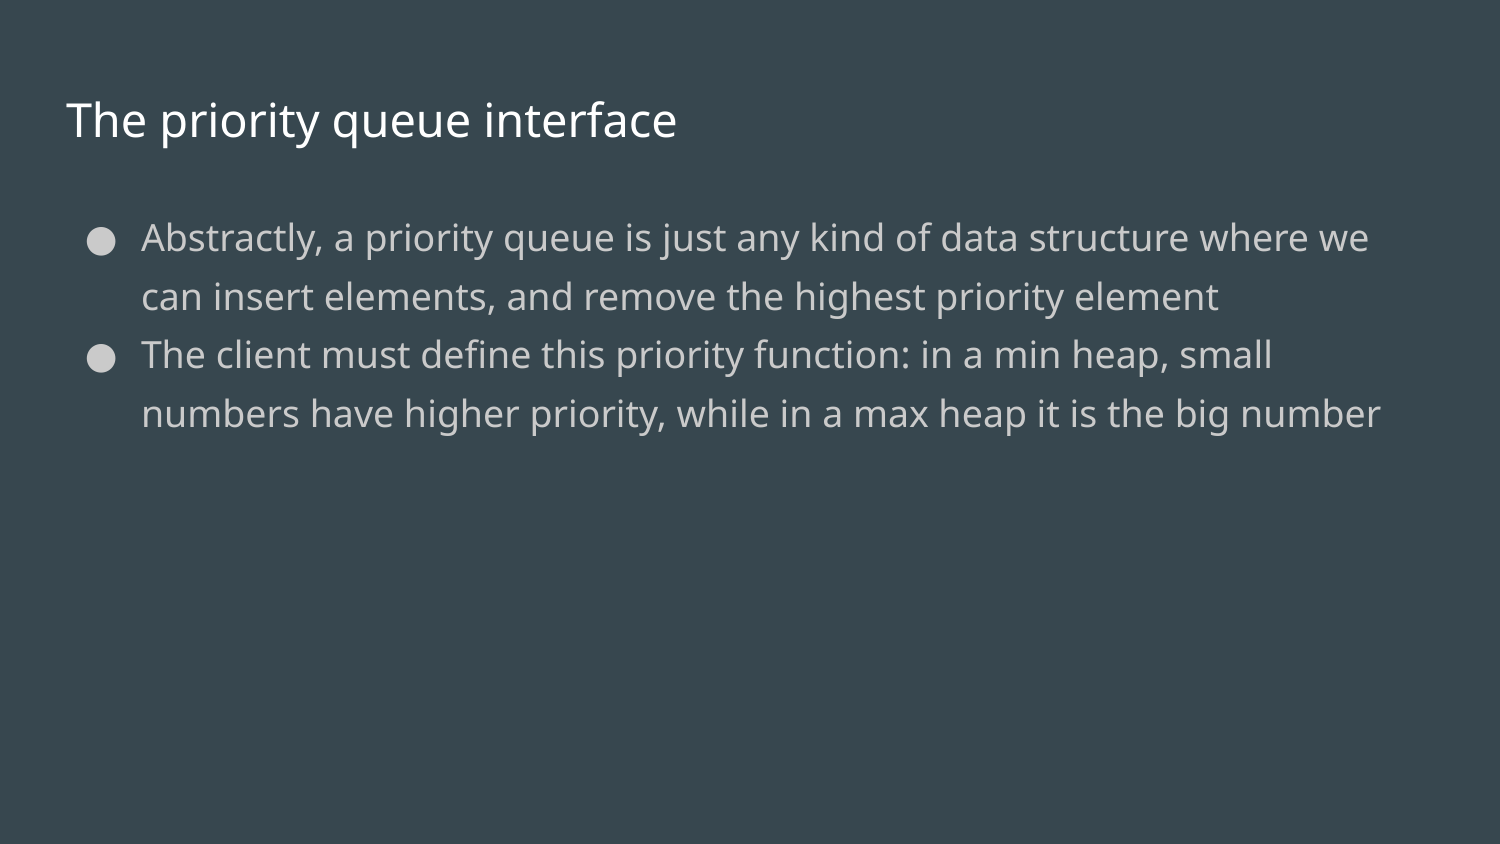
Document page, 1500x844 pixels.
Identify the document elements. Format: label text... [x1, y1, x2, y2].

list Abstractly, a priority queue is just any kind of data structure where we can insert elements, and remove the highest priority element The client must define this priority function: in a min heap, small numbers have higher priority, while in a max heap it is the big number [51, 189, 1449, 750]
title The priority queue interface [51, 72, 1449, 167]
